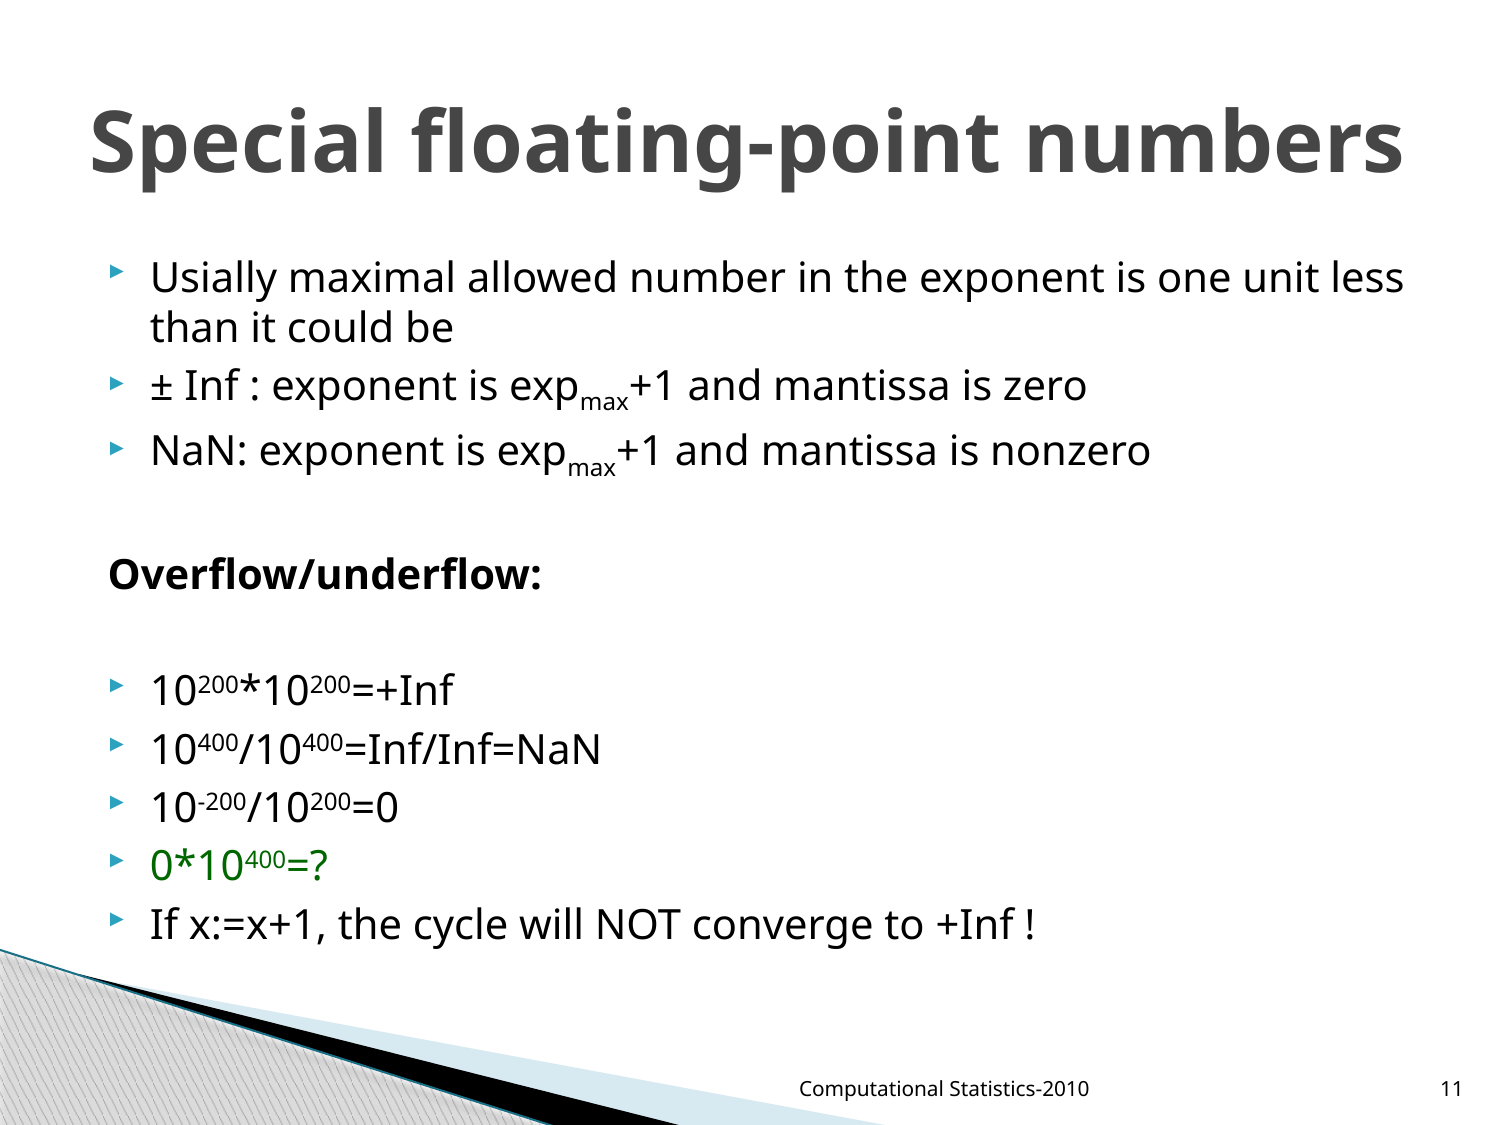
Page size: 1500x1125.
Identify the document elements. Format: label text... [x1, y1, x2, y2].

list Usially maximal allowed number in the exponent is one unit less than it could be ± Inf : exponent is expmax+1 and mantissa is zero NaN: exponent is expmax+1 and mantissa is nonzero Overflow/underflow: 10200*10200=+Inf 10400/10400=Inf/Inf=NaN 10-200/10200=0 0*10400=? If x:=x+1, the cycle will NOT converge to +Inf ! [75, 243, 1425, 986]
footer Computational Statistics-2010 [718, 1051, 1105, 1112]
slide_number 11 [1418, 1051, 1479, 1112]
title Special floating-point numbers [75, 45, 1425, 233]
